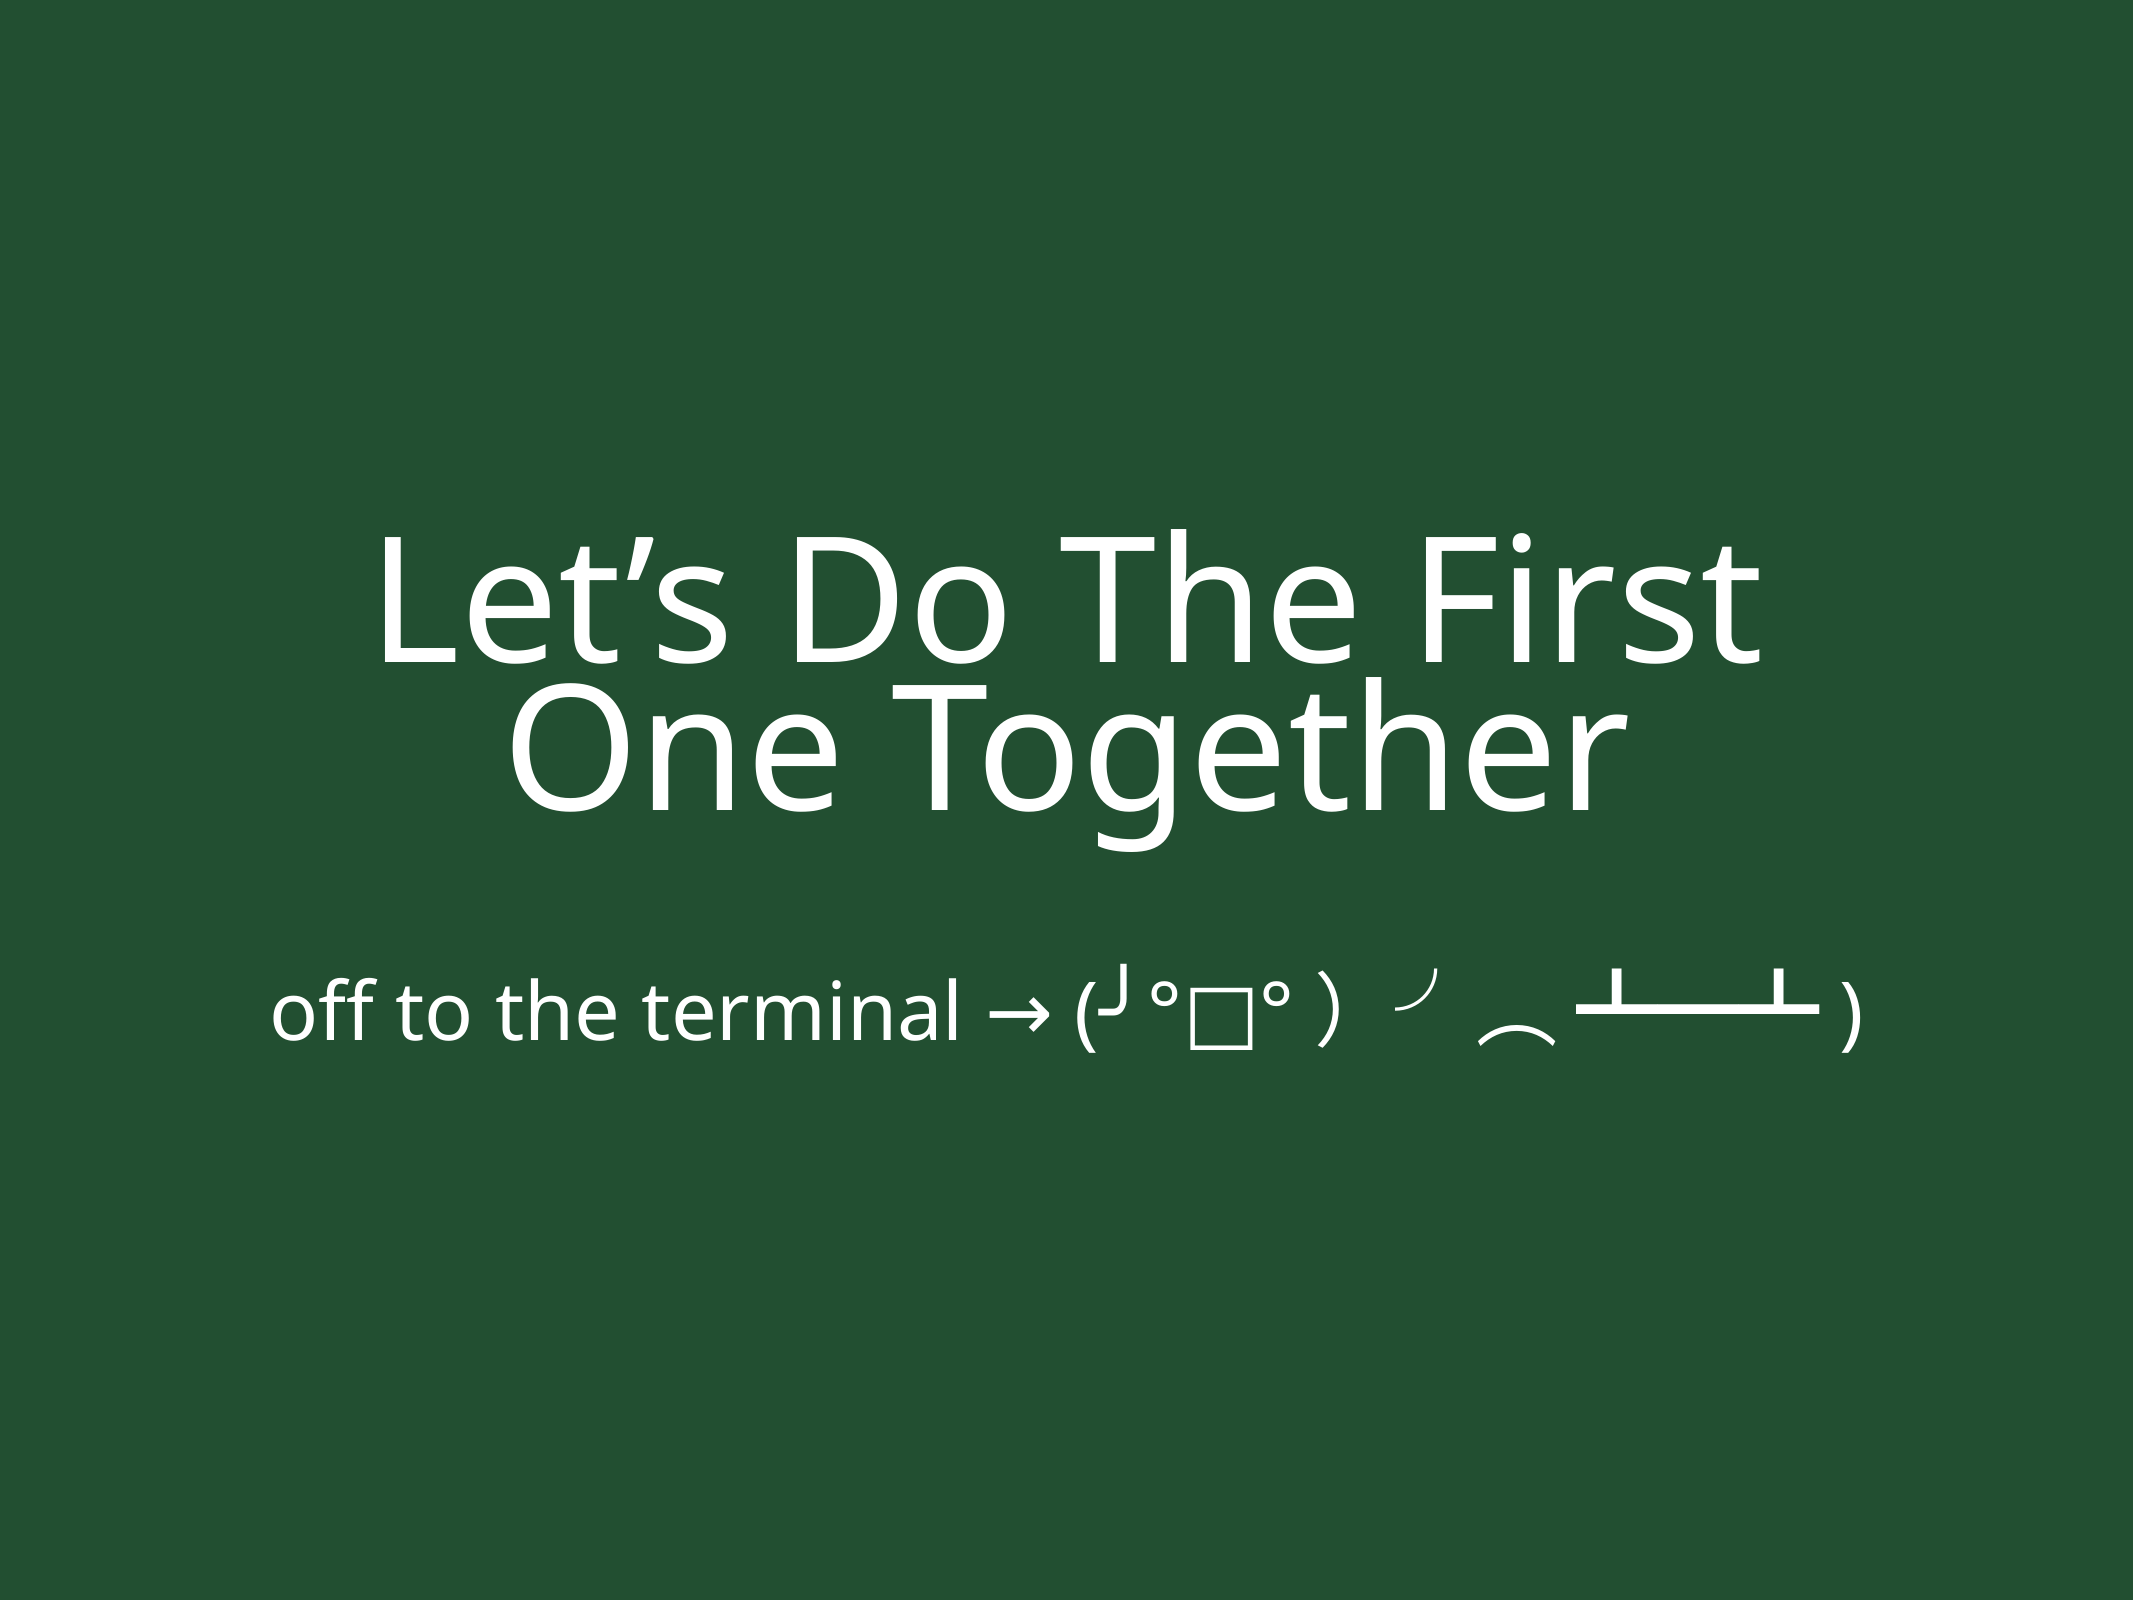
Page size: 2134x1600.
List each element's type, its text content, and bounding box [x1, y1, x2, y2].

title Let’s Do The First One Together off to the terminal → (╯°□°）╯︵ ┻━┻) [207, 486, 1926, 1113]
